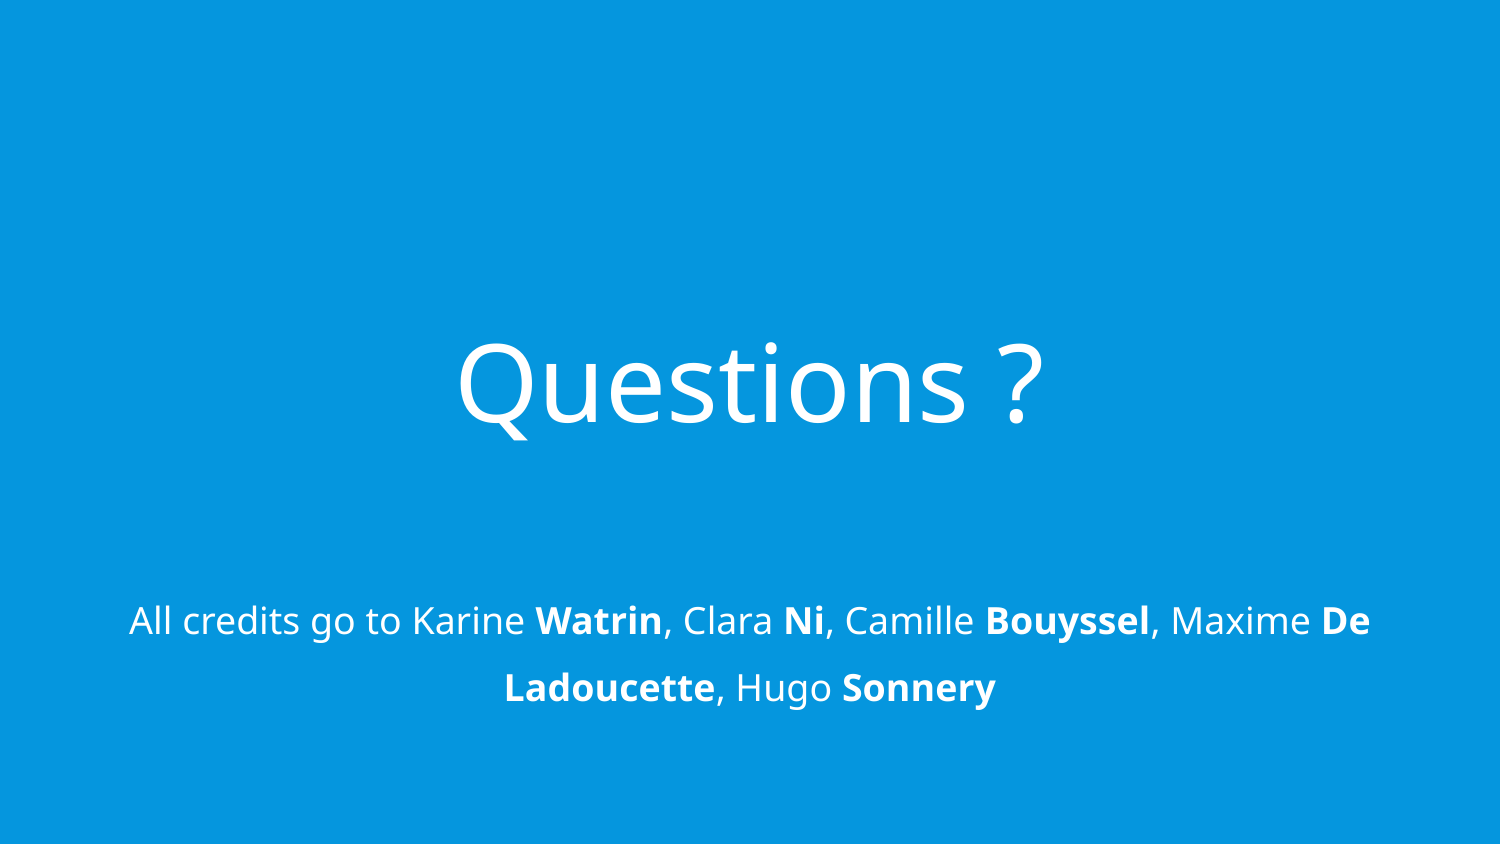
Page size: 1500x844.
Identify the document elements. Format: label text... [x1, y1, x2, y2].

title Questions ? [50, 121, 1450, 460]
text_box All credits go to Karine Watrin, Clara Ni, Camille Bouyssel, Maxime De Ladoucette, Hugo Sonnery [51, 551, 1449, 733]
